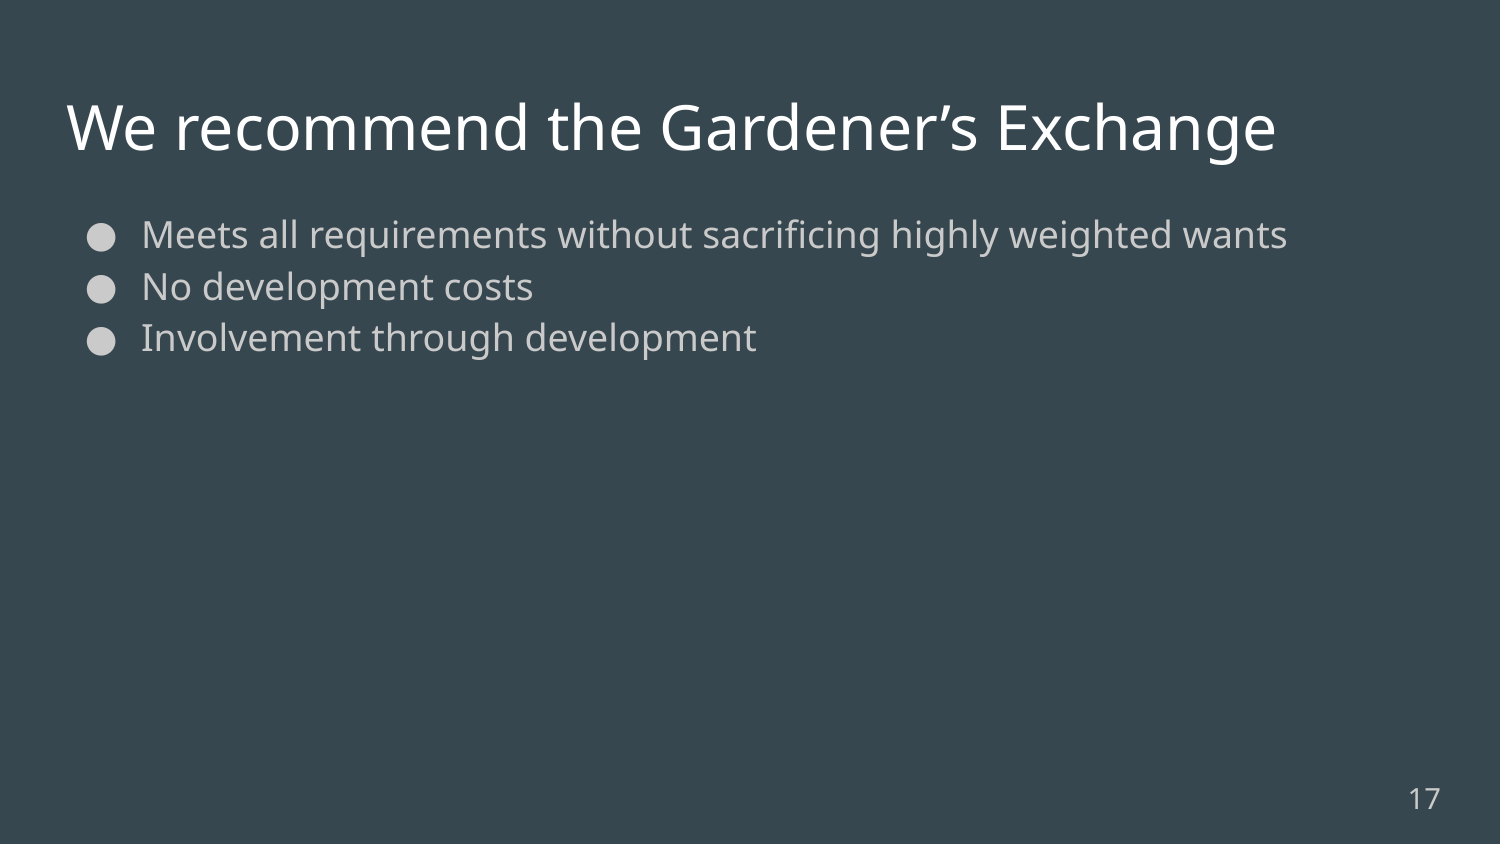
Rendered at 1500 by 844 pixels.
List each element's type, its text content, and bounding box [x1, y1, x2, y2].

list Meets all requirements without sacrificing highly weighted wants No development costs Involvement through development [51, 189, 1449, 750]
title We recommend the Gardener’s Exchange [51, 72, 1449, 167]
slide_number ‹#› [1392, 767, 1483, 833]
